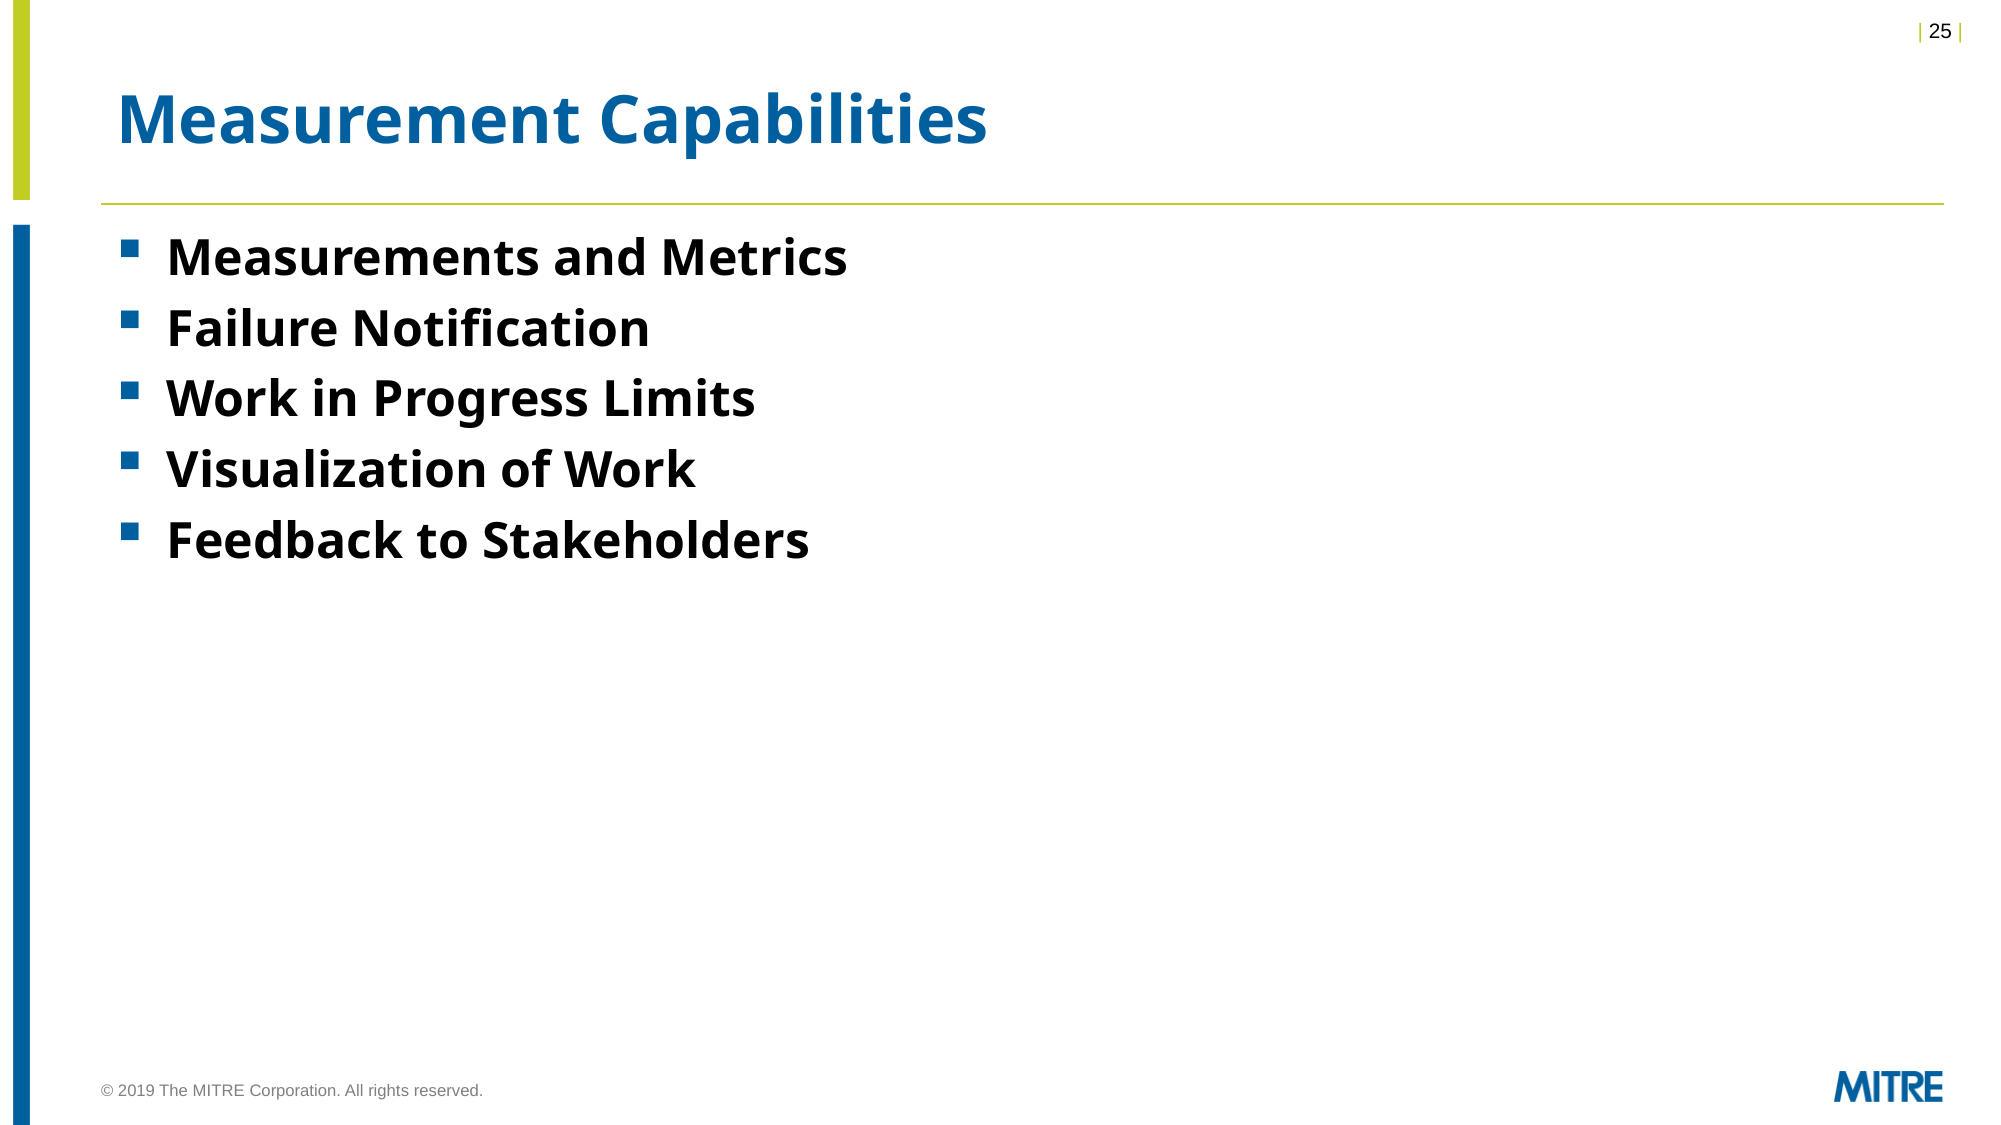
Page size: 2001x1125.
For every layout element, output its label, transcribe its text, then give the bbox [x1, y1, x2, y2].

title Measurement Capabilities [101, 60, 1945, 184]
footer © 2019 The MITRE Corporation. All rights reserved. [101, 1069, 1338, 1110]
picture [1834, 1068, 1945, 1109]
list Measurements and Metrics Failure Notification Work in Progress Limits Visualization of Work Feedback to Stakeholders [101, 224, 1945, 1012]
